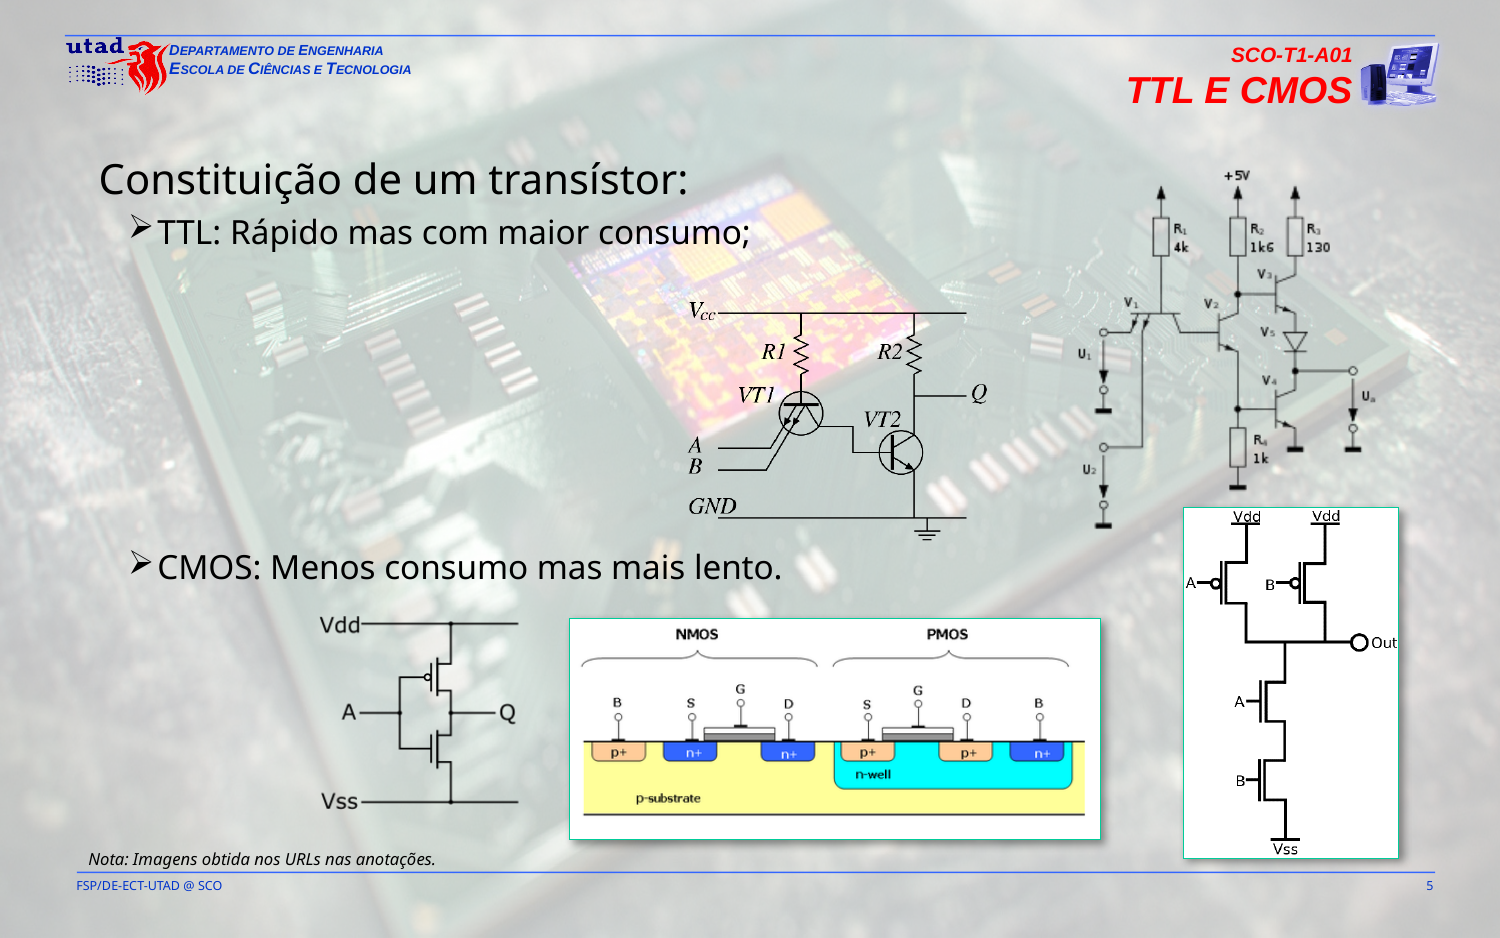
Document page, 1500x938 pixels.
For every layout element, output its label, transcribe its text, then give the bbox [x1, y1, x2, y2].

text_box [678, 148, 1399, 507]
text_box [312, 507, 1399, 859]
text_box Constituição de um transístor: TTL: Rápido mas com maior consumo; CMOS: Menos consumo mas mais lento. [88, 137, 1376, 592]
picture [1352, 33, 1447, 115]
picture [64, 35, 172, 97]
title SCO-T1-A01 TTL e CMOS [493, 35, 1365, 105]
text_box Nota: Imagens obtida nos URLs nas anotações. [76, 842, 1436, 875]
